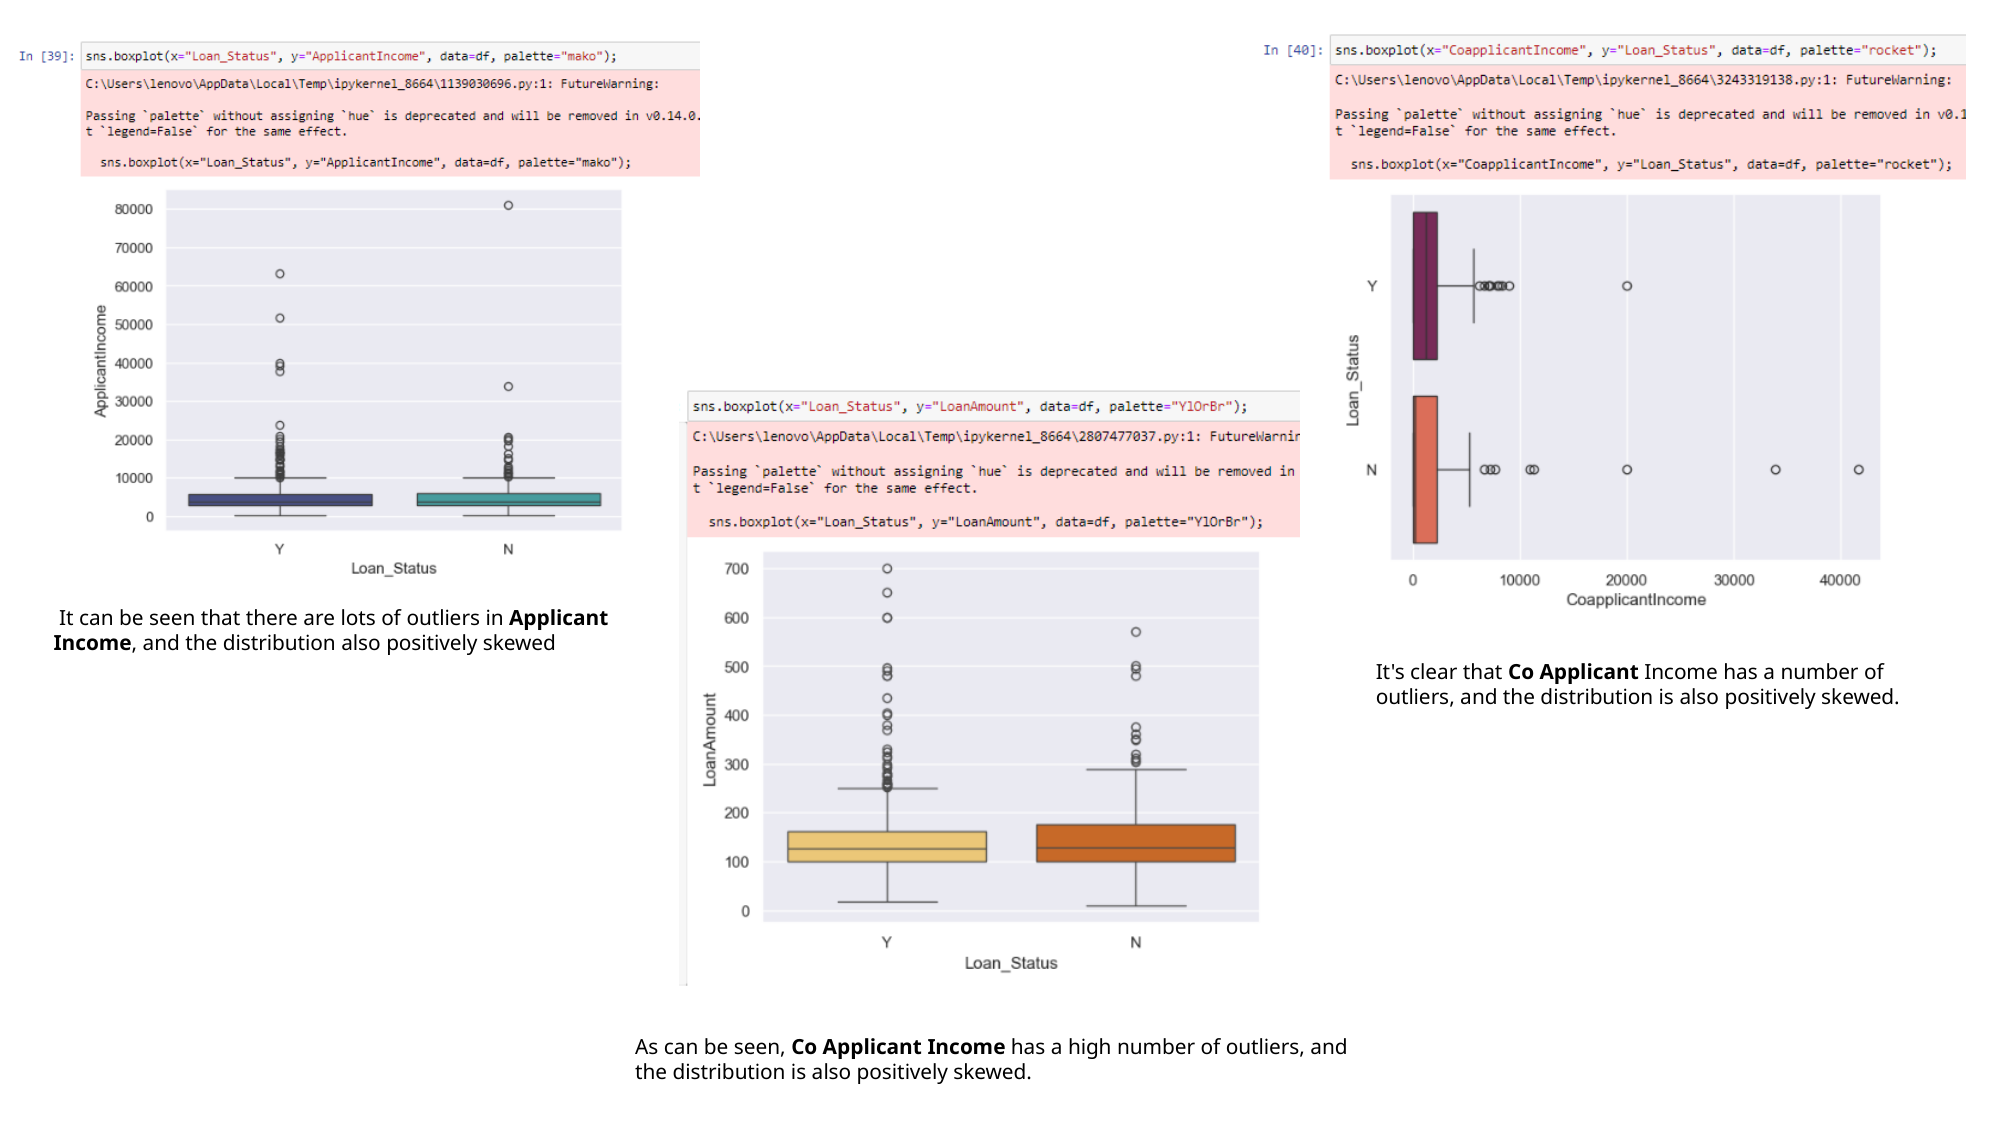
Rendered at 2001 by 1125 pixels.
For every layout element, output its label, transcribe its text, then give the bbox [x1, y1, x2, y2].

text_box It's clear that Co Applicant Income has a number of outliers, and the distribution is also positively skewed. [1361, 651, 1966, 717]
picture [679, 25, 1966, 988]
text_box As can be seen, Co Applicant Income has a high number of outliers, and the distribution is also positively skewed. [620, 1026, 1380, 1091]
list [0, 25, 700, 599]
text_box It can be seen that there are lots of outliers in Applicant Income, and the distribution also positively skewed [38, 599, 641, 662]
